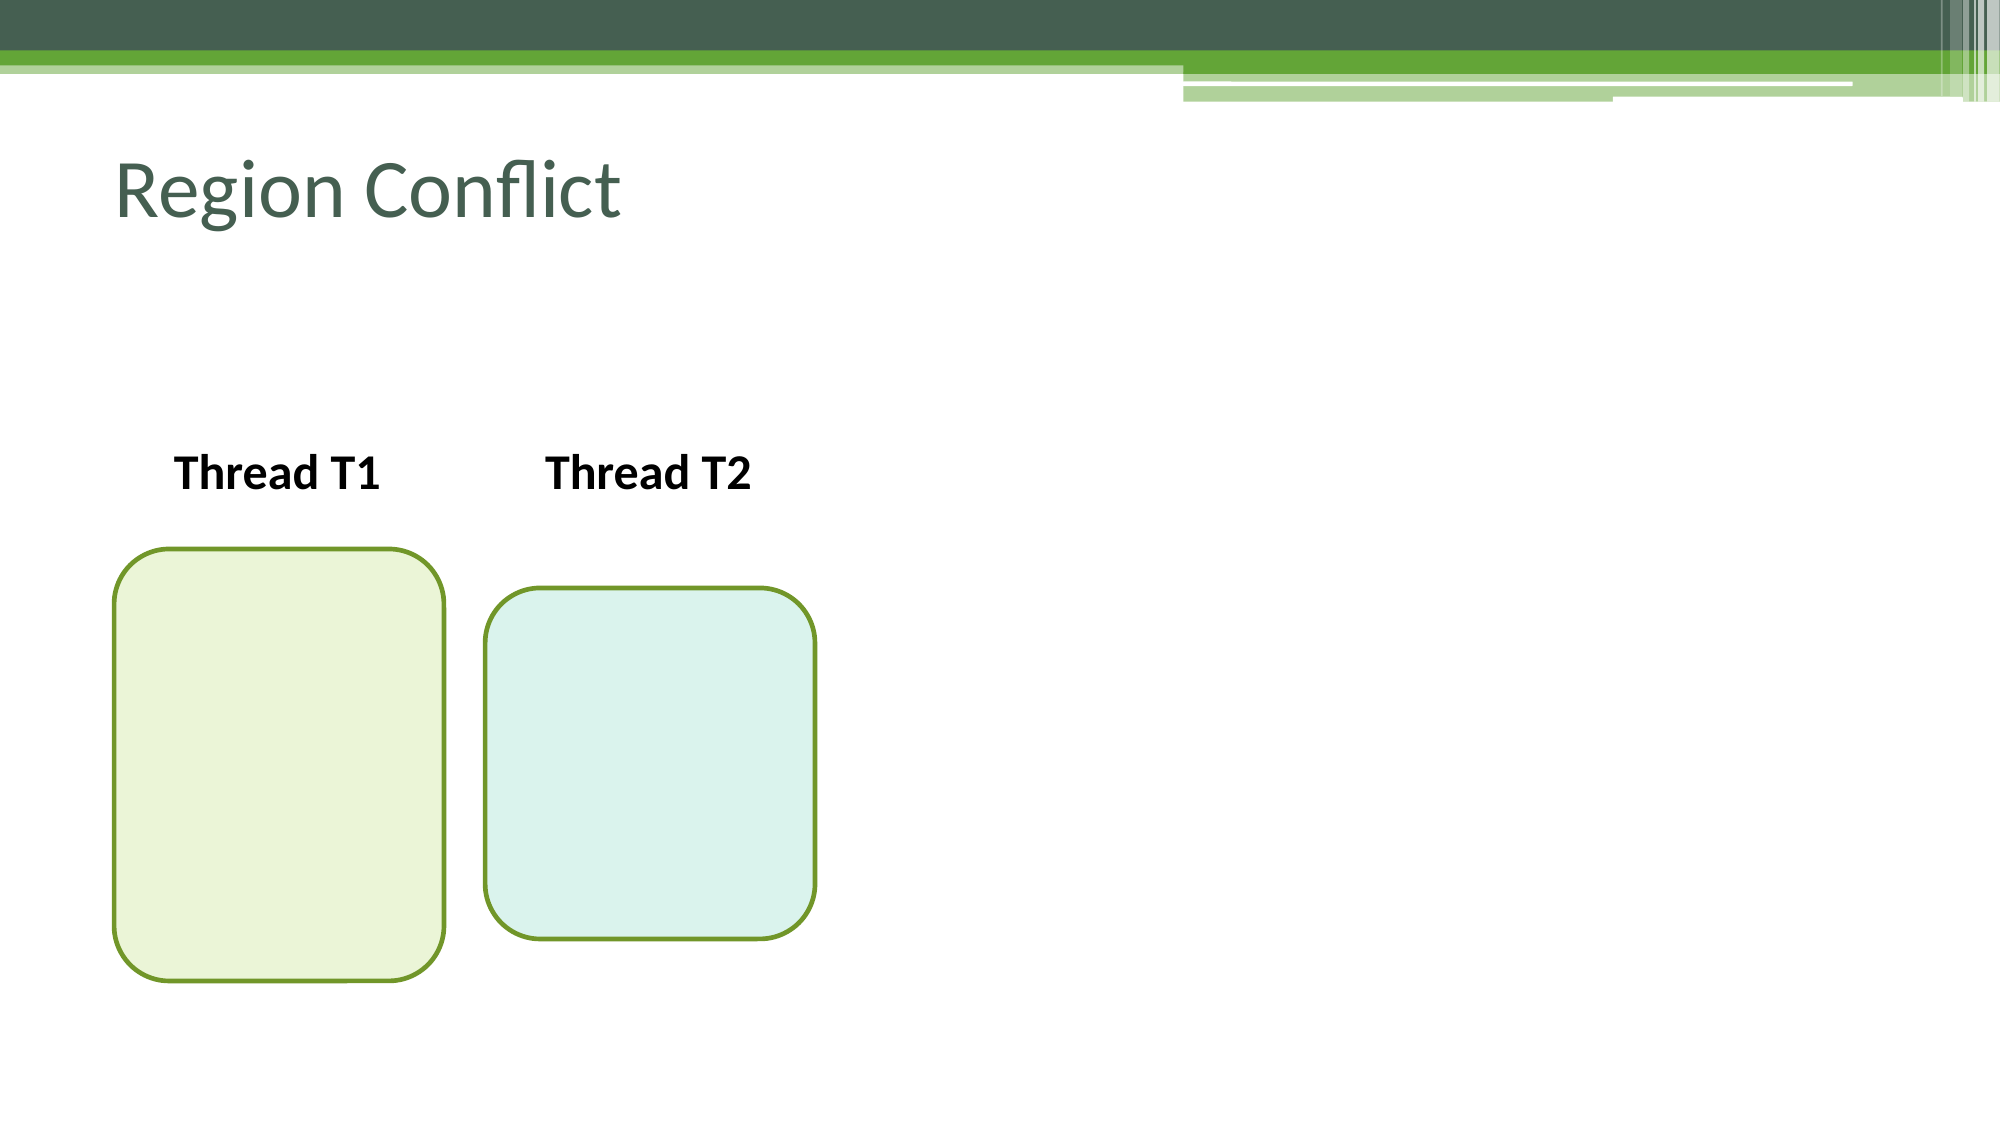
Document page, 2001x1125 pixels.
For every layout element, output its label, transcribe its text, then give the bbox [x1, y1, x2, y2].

title Region Conflict [99, 96, 1900, 272]
text_box Thread T1 [114, 431, 444, 507]
text_box Thread T2 [485, 431, 815, 507]
text_box [113, 547, 446, 982]
text_box [484, 586, 817, 941]
